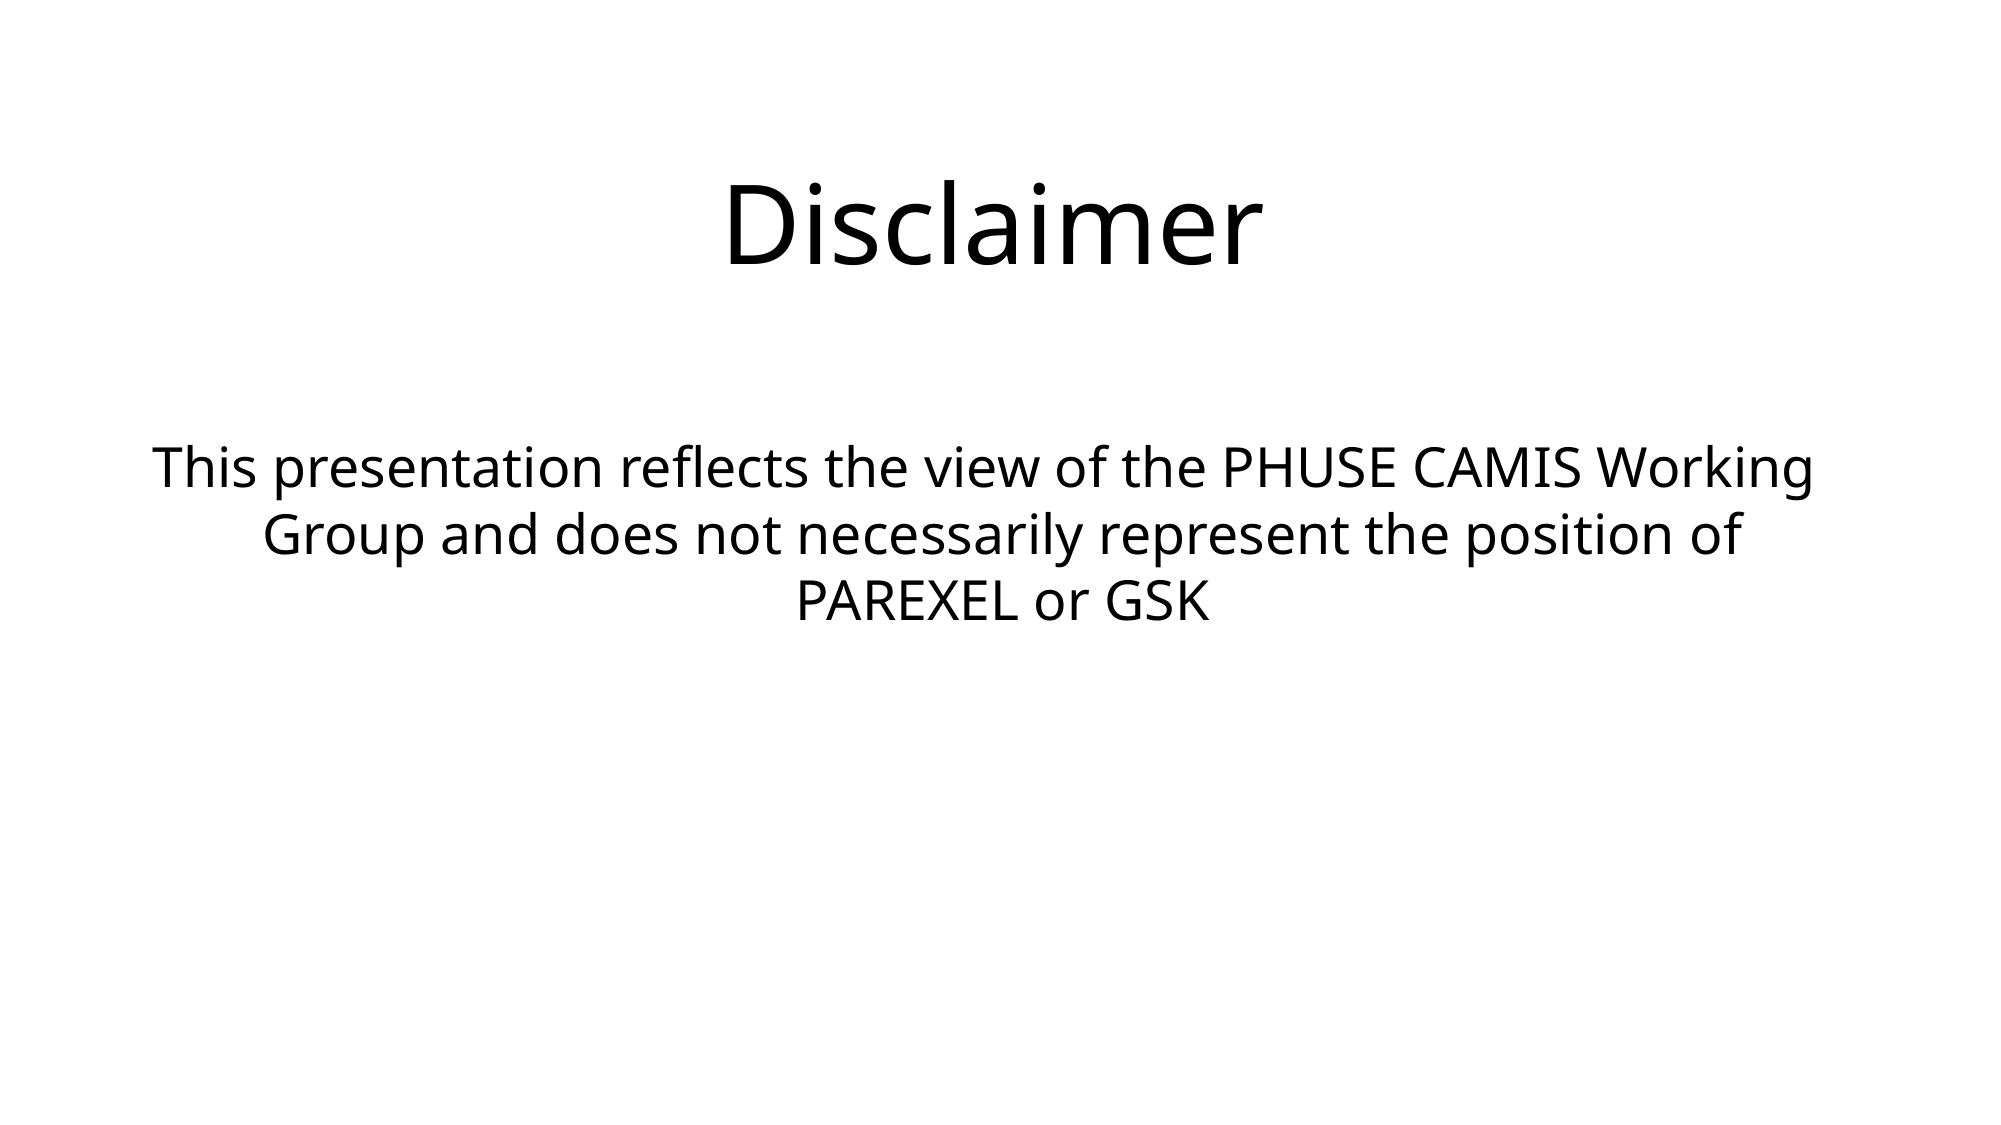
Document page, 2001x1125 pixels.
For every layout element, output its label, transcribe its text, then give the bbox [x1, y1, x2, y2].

title Disclaimer [700, 120, 1330, 321]
list This presentation reflects the view of the PHUSE CAMIS Working Group and does not necessarily represent the position of PAREXEL or GSK [44, 422, 1902, 634]
